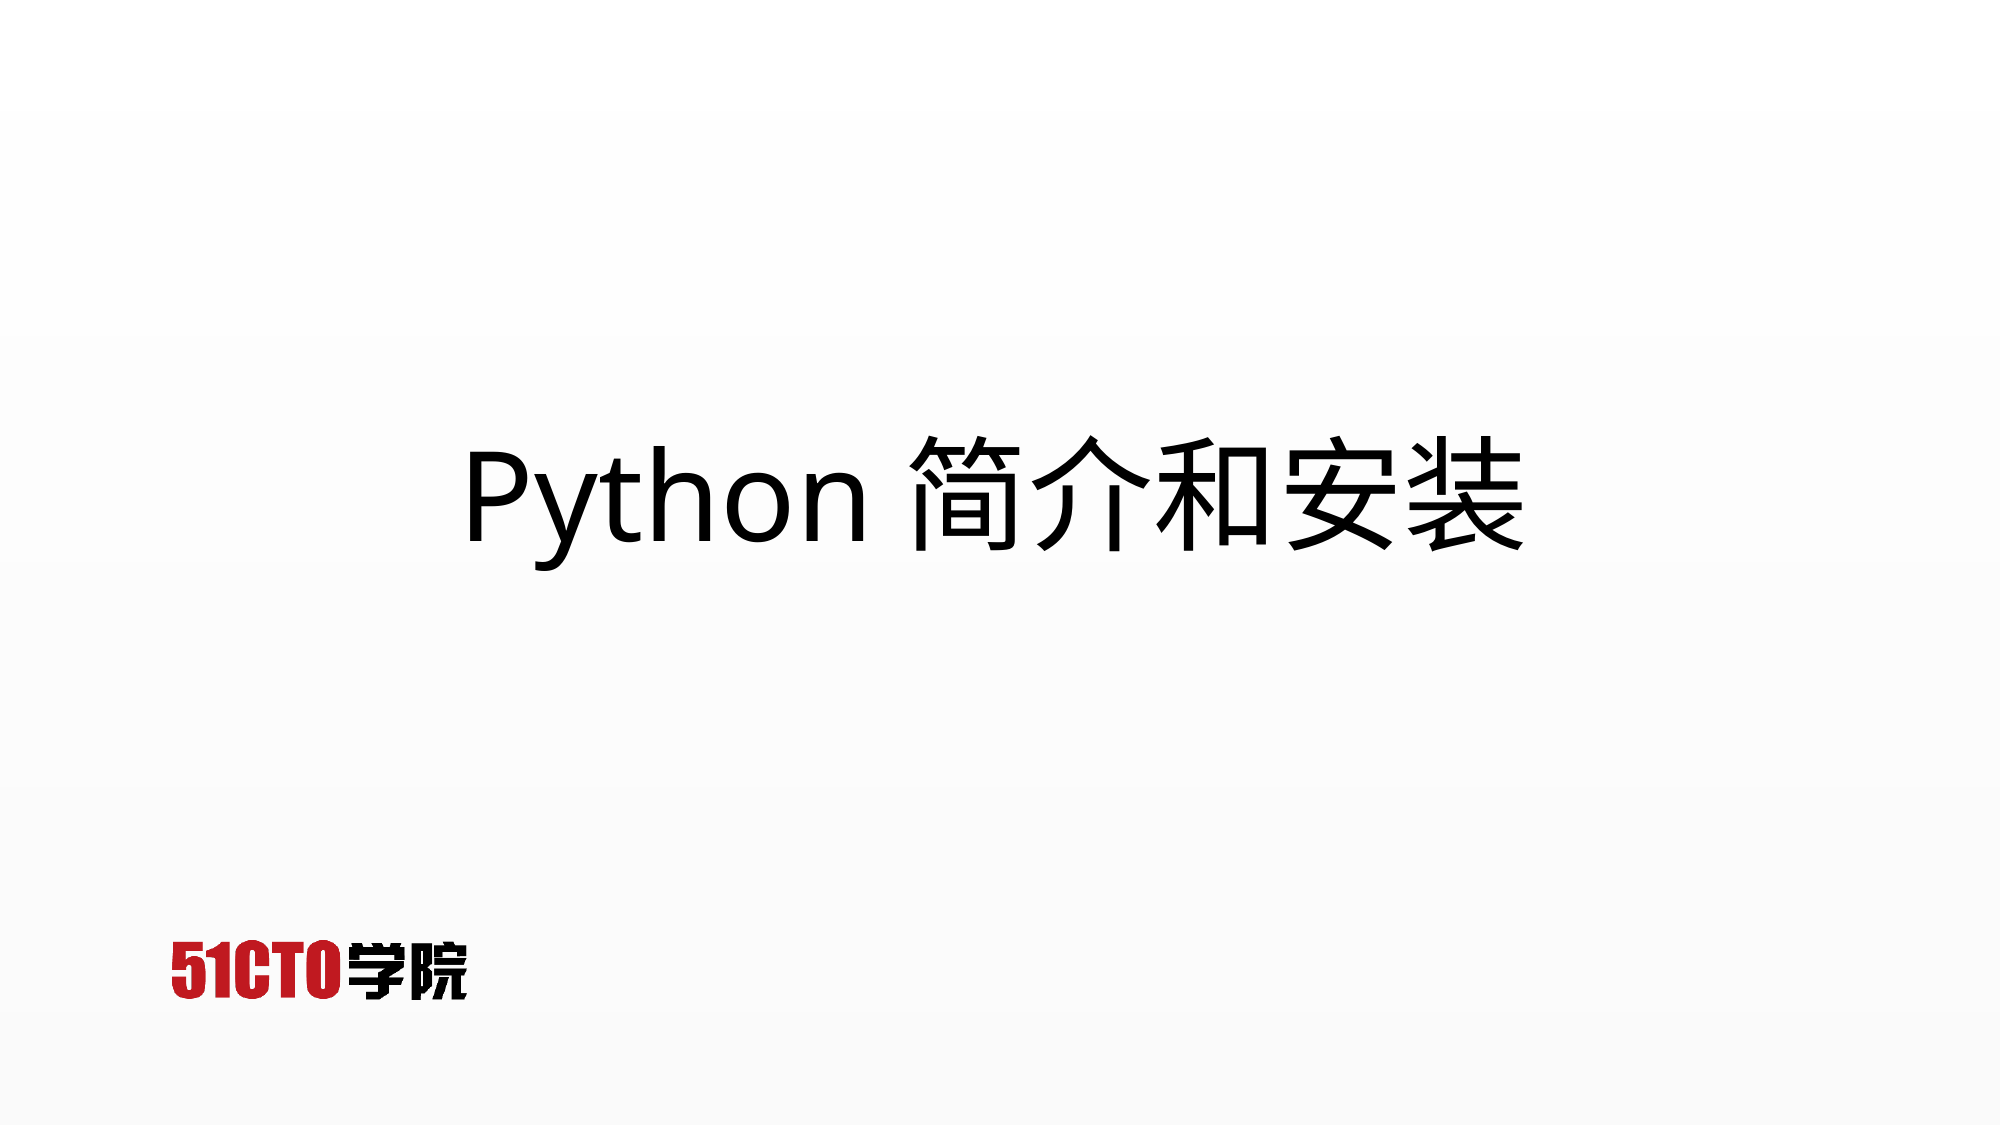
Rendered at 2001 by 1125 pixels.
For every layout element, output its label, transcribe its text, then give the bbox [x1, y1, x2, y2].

title Python简介和安装 [216, 184, 1771, 576]
picture [172, 940, 467, 1000]
